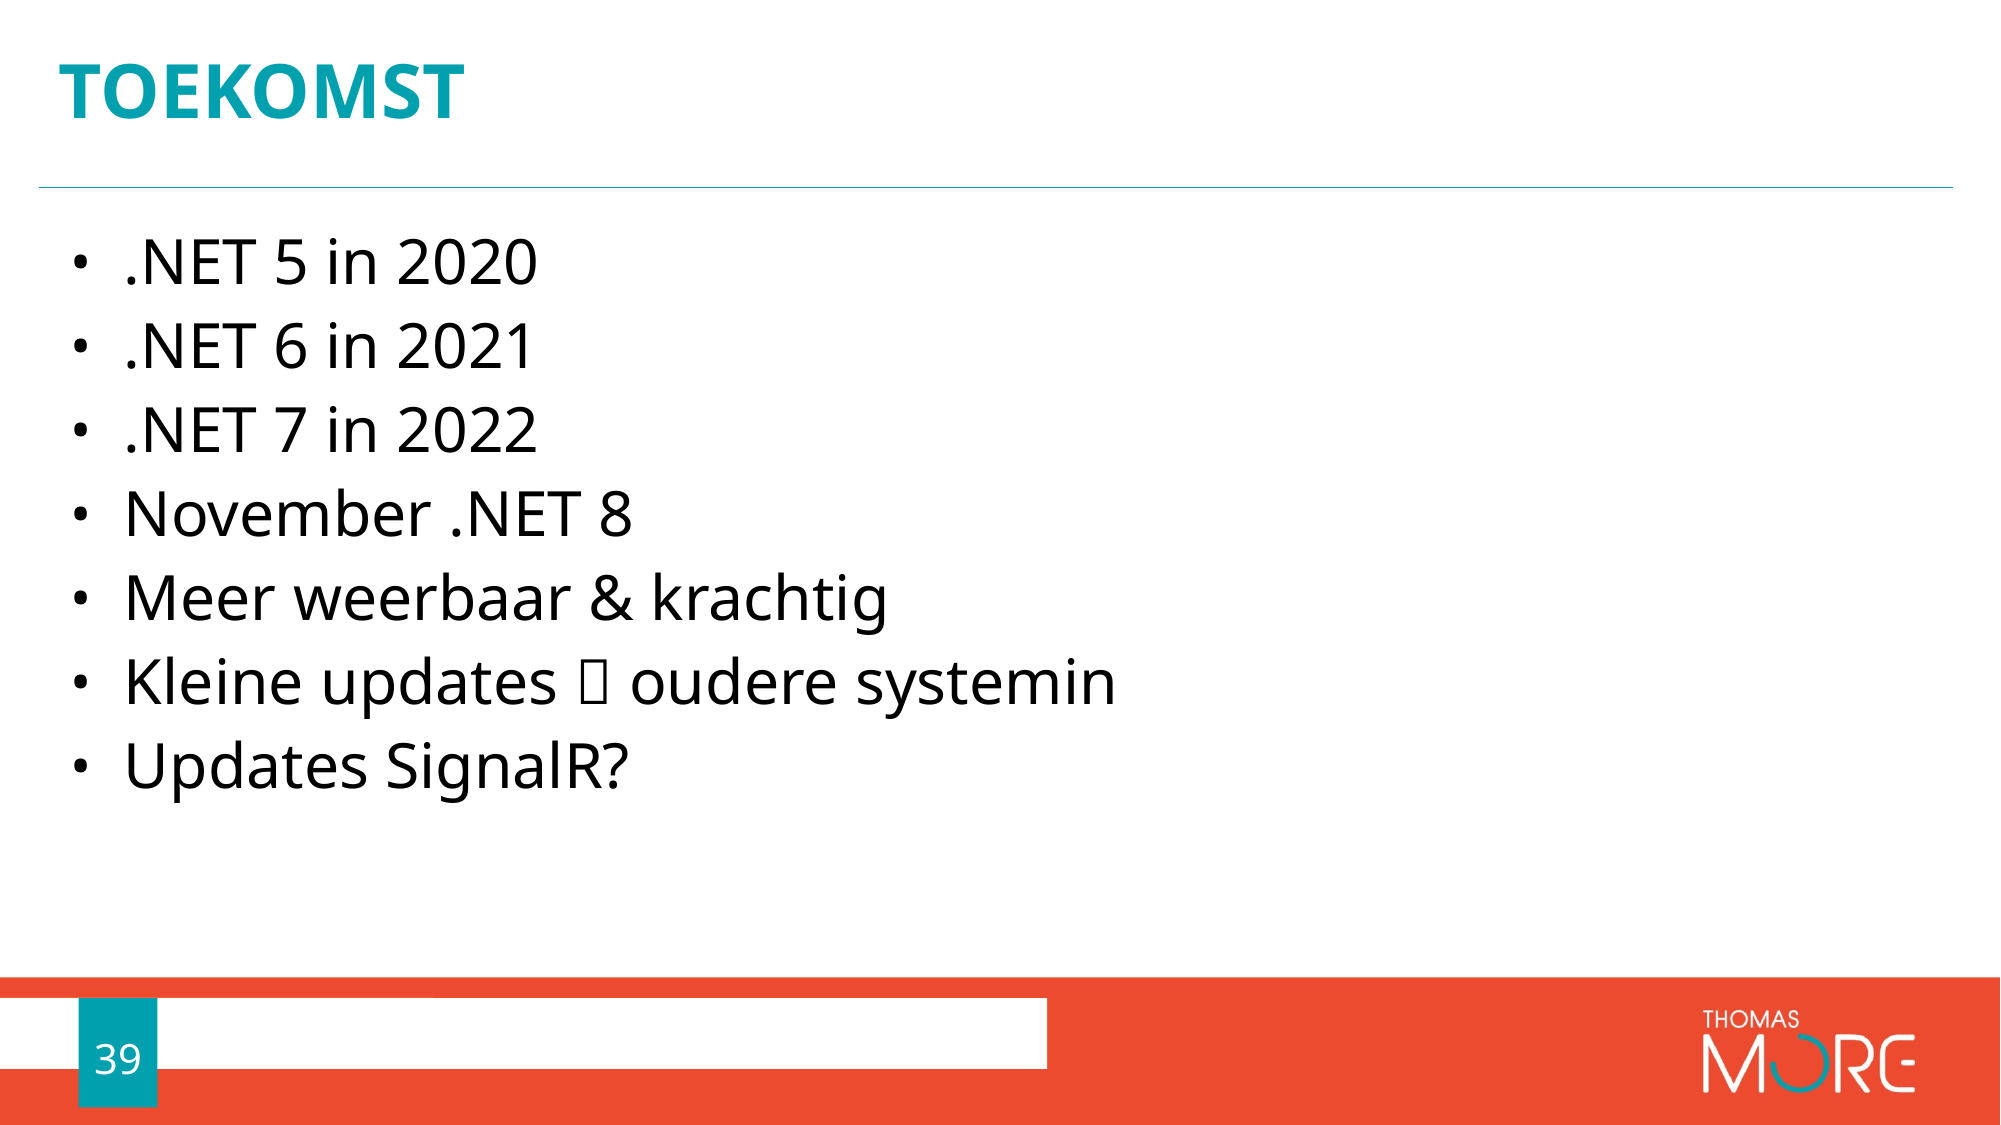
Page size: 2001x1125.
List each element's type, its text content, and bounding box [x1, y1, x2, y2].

title toekomst [0, 0, 2000, 188]
list .NET 5 in 2020 .NET 6 in 2021 .NET 7 in 2022 November .NET 8 Meer weerbaar & krachtig Kleine updates  oudere systemin Updates SignalR? [0, 188, 2000, 916]
slide_number 39 [78, 998, 158, 1108]
picture [1673, 980, 1944, 1122]
footer [165, 998, 1048, 1069]
